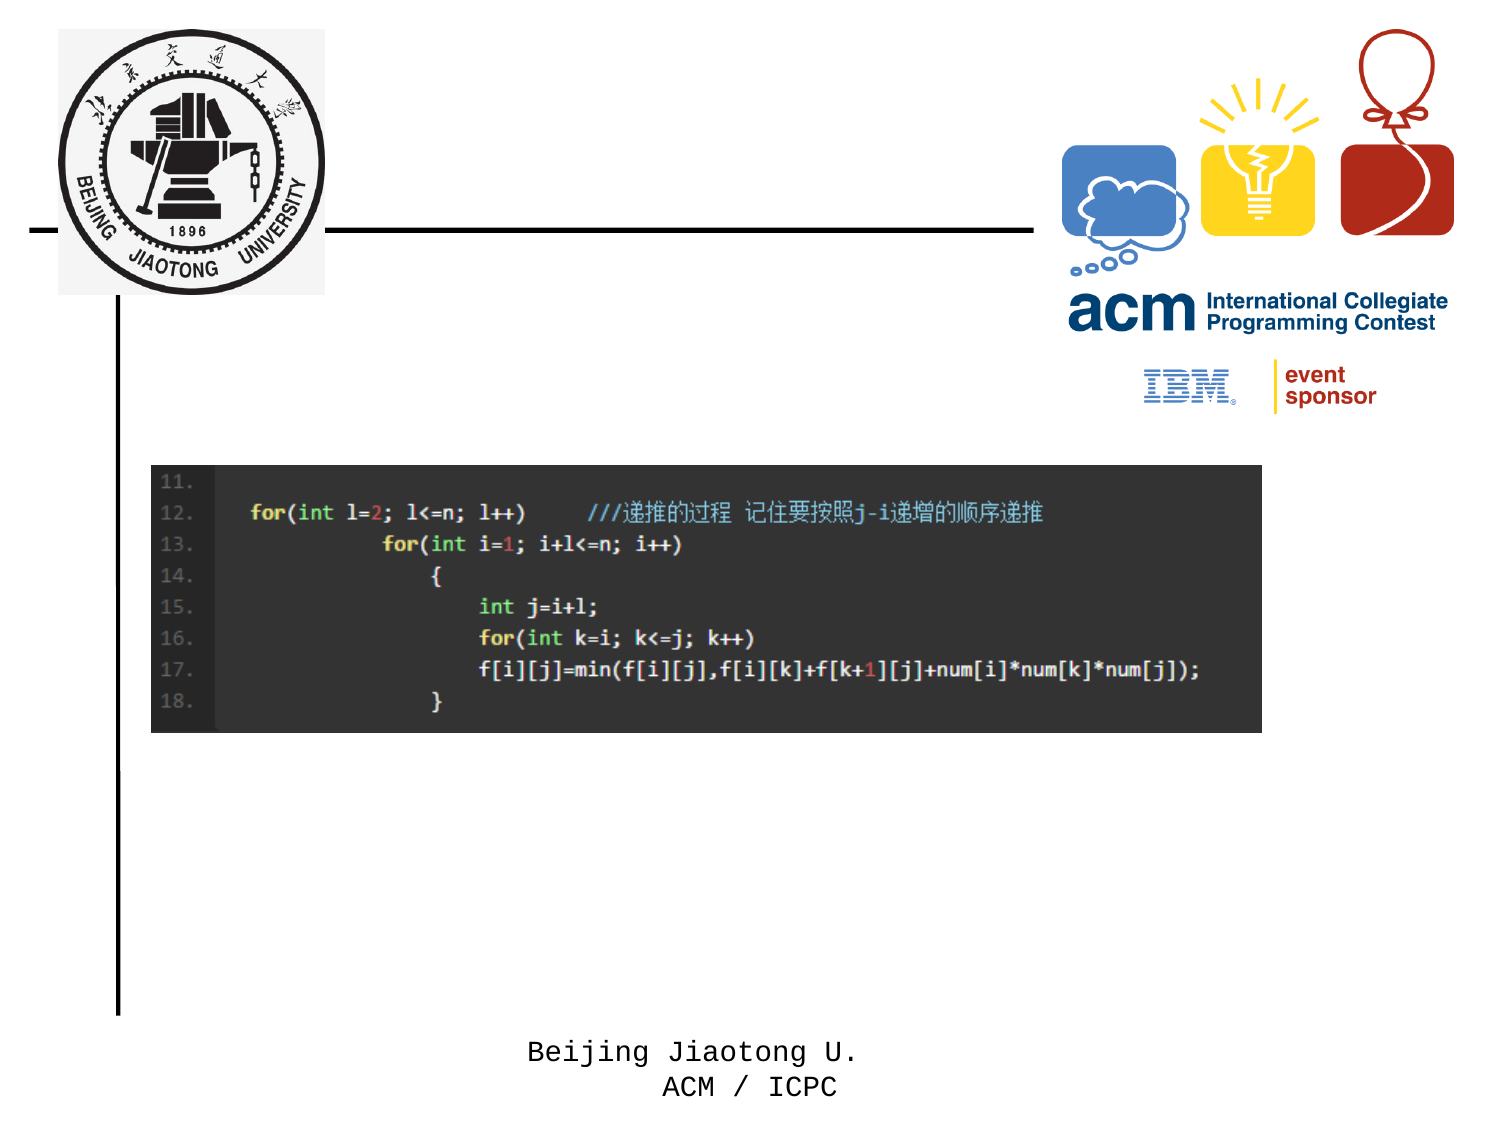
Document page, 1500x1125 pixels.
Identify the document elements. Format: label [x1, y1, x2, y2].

picture [58, 29, 325, 295]
picture [151, 464, 1262, 733]
picture [1062, 29, 1454, 414]
